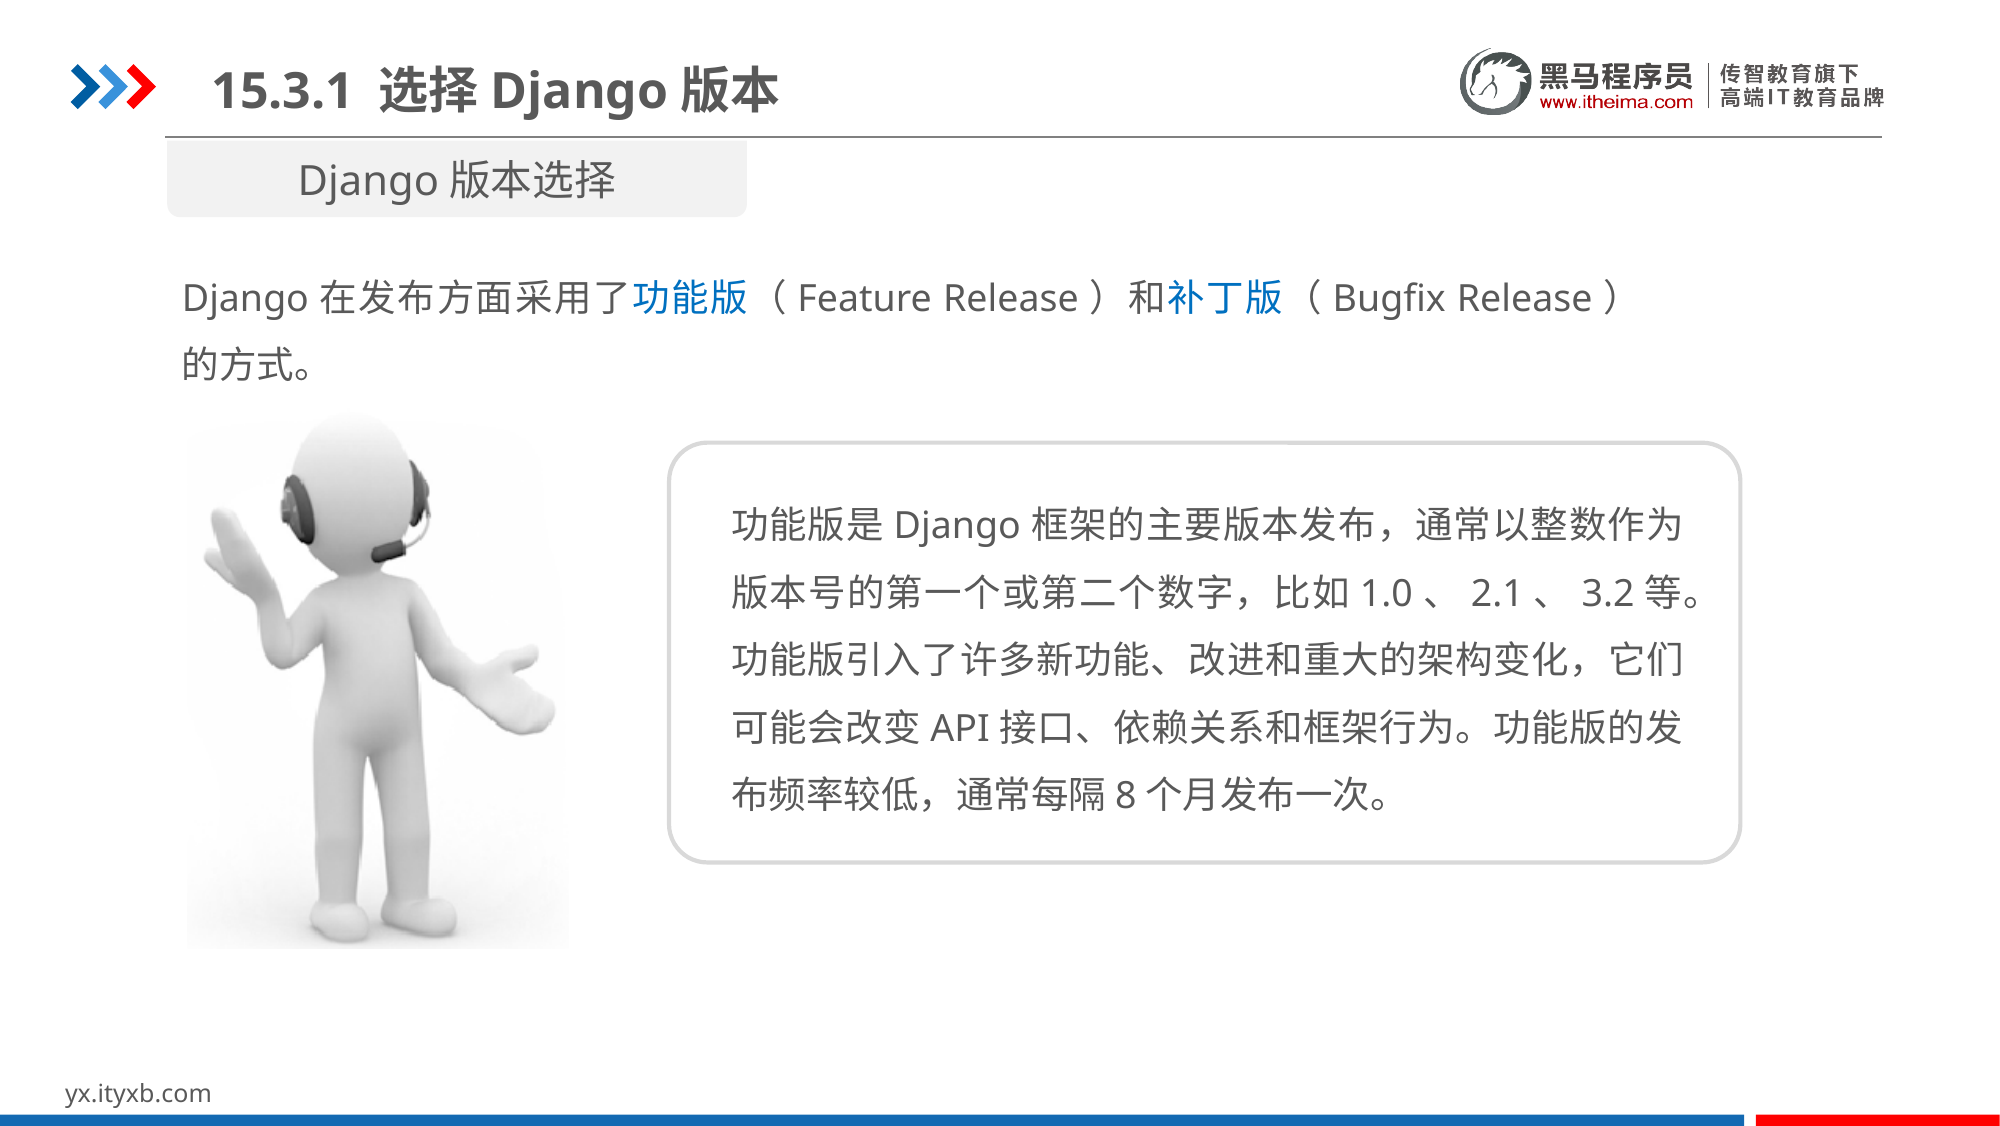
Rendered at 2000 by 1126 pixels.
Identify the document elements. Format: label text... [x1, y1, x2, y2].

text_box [166, 140, 748, 218]
text_box Django在发布方面采用了功能版（Feature Release）和补丁版（Bugfix Release）的方式。 [167, 243, 1656, 394]
text_box [666, 440, 1743, 865]
text_box 功能版是Django框架的主要版本发布，通常以整数作为版本号的第一个或第二个数字，比如1.0、2.1、3.2等。功能版引入了许多新功能、改进和重大的架构变化，它们可能会改变API接口、依赖关系和框架行为。功能版的发布频率较低，通常每隔8个月发布一次。 [716, 471, 1699, 824]
picture [187, 396, 570, 949]
picture [1460, 48, 1887, 115]
text_box 15.3.1 选择Django版本 [196, 42, 1008, 136]
